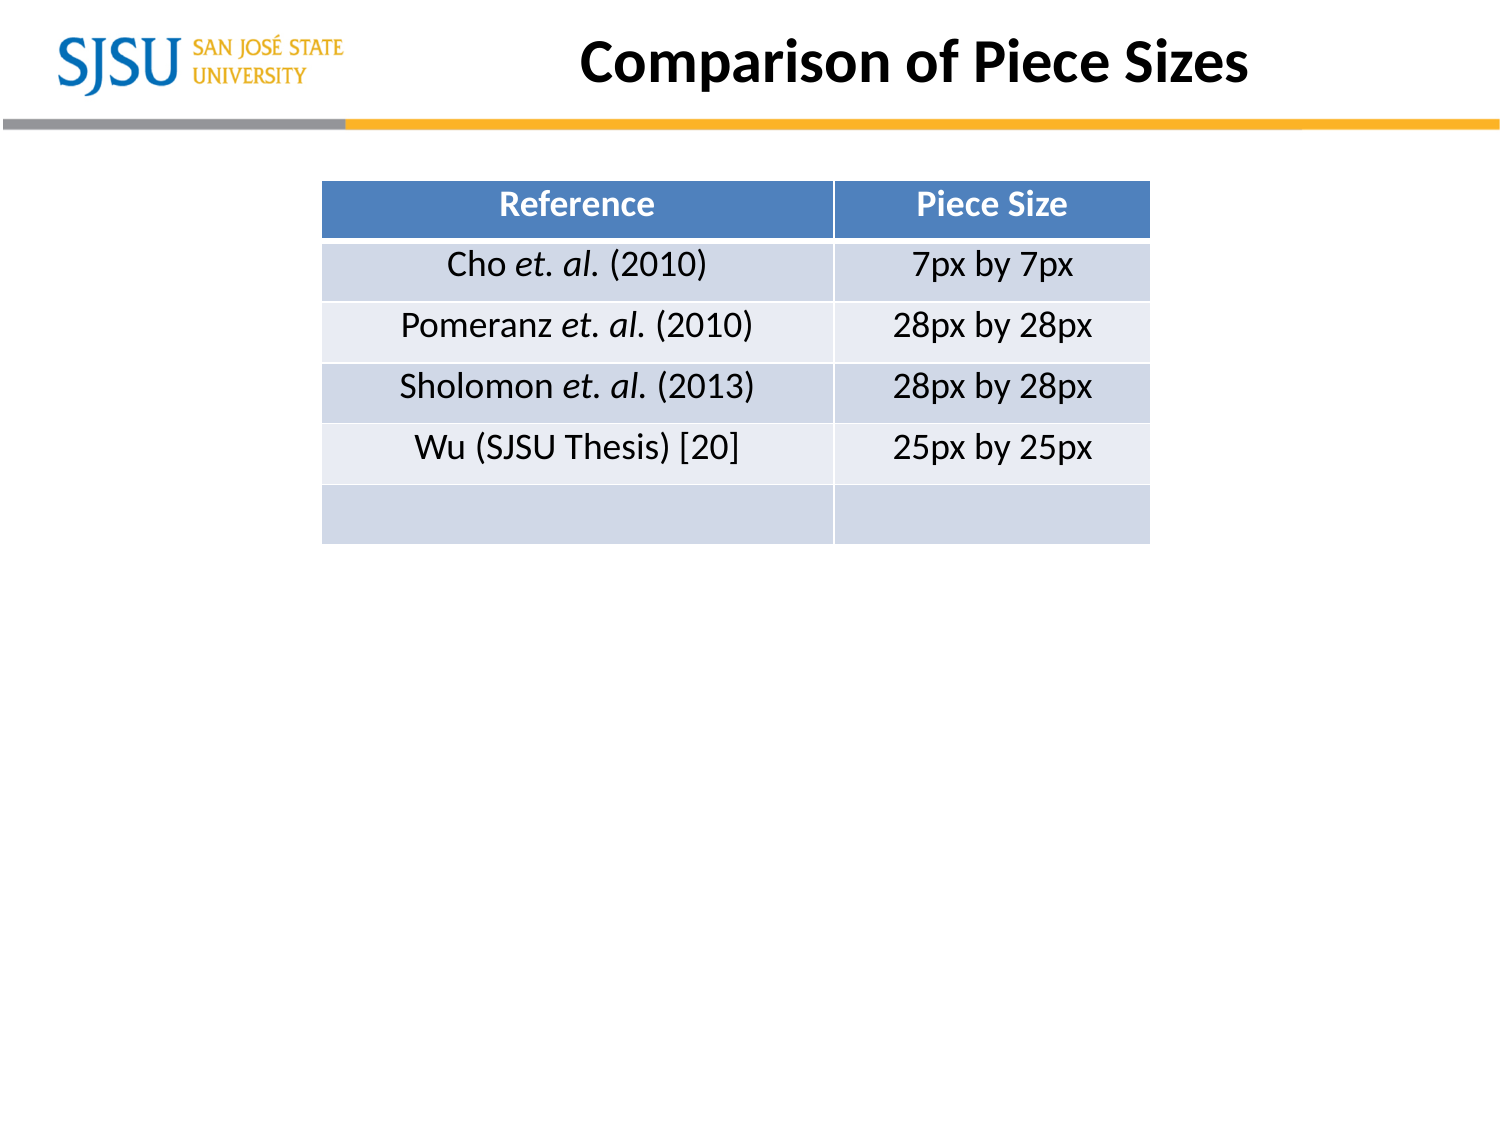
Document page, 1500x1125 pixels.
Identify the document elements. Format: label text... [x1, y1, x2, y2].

table_cell Wu (SJSU Thesis) [20] [322, 424, 833, 484]
table_cell 7px by 7px [835, 244, 1150, 301]
table_header Piece Size [835, 181, 1150, 238]
table_cell 28px by 28px [835, 303, 1150, 362]
picture [3, 0, 1500, 140]
table_header Reference [322, 181, 833, 238]
table_cell [322, 485, 833, 544]
table_cell 28px by 28px [835, 364, 1150, 423]
table_cell Sholomon et. al. (2013) [322, 364, 833, 423]
table_cell Pomeranz et. al. (2010) [322, 303, 833, 362]
title Comparison of Piece Sizes [354, 12, 1477, 104]
table_cell [835, 485, 1150, 544]
table_cell Cho et. al. (2010) [322, 244, 833, 301]
table_cell 25px by 25px [835, 424, 1150, 484]
